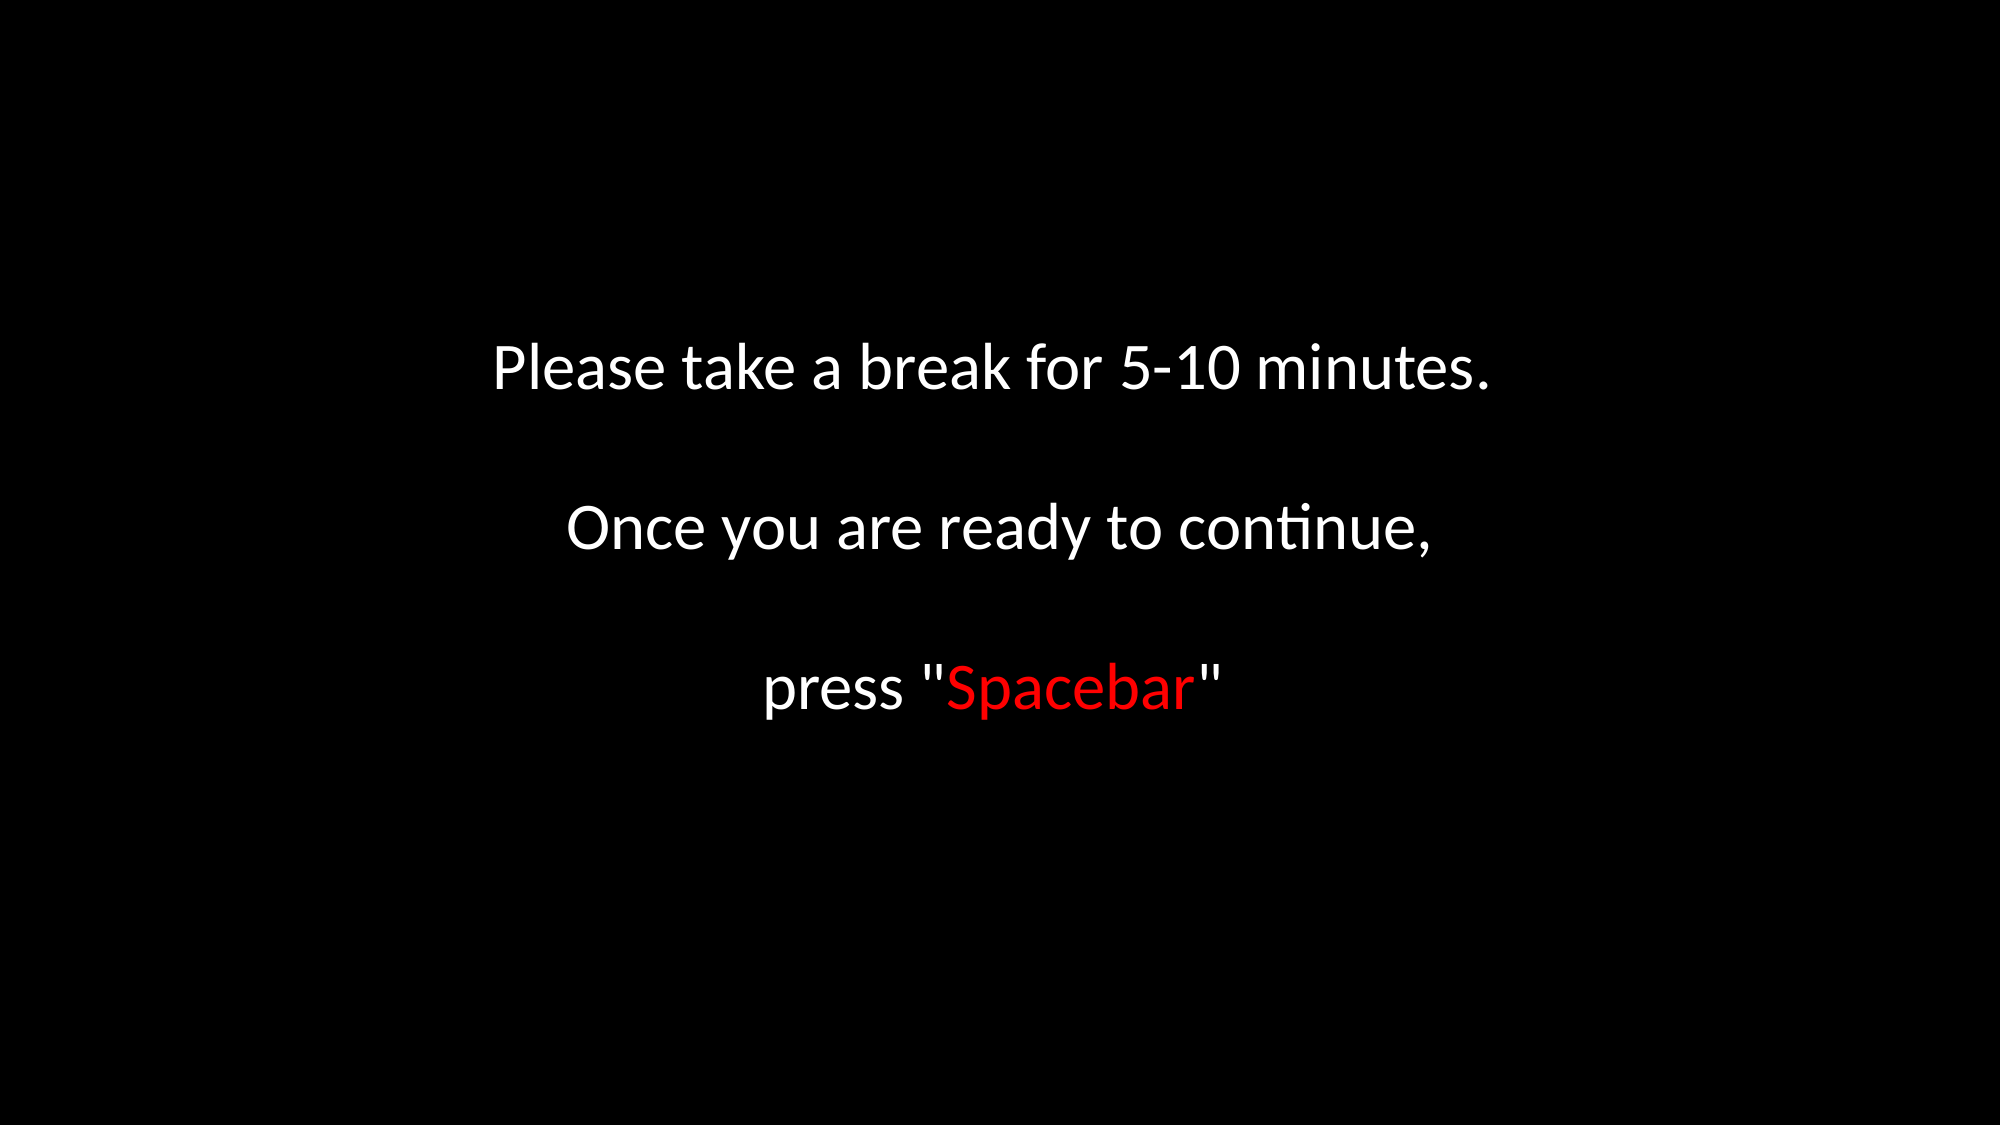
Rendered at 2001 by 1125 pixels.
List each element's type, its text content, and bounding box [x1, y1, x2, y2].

text_box Please take a break for 5-10 minutes. Once you are ready to continue, press "Spacebar" [0, 0, 2000, 1125]
